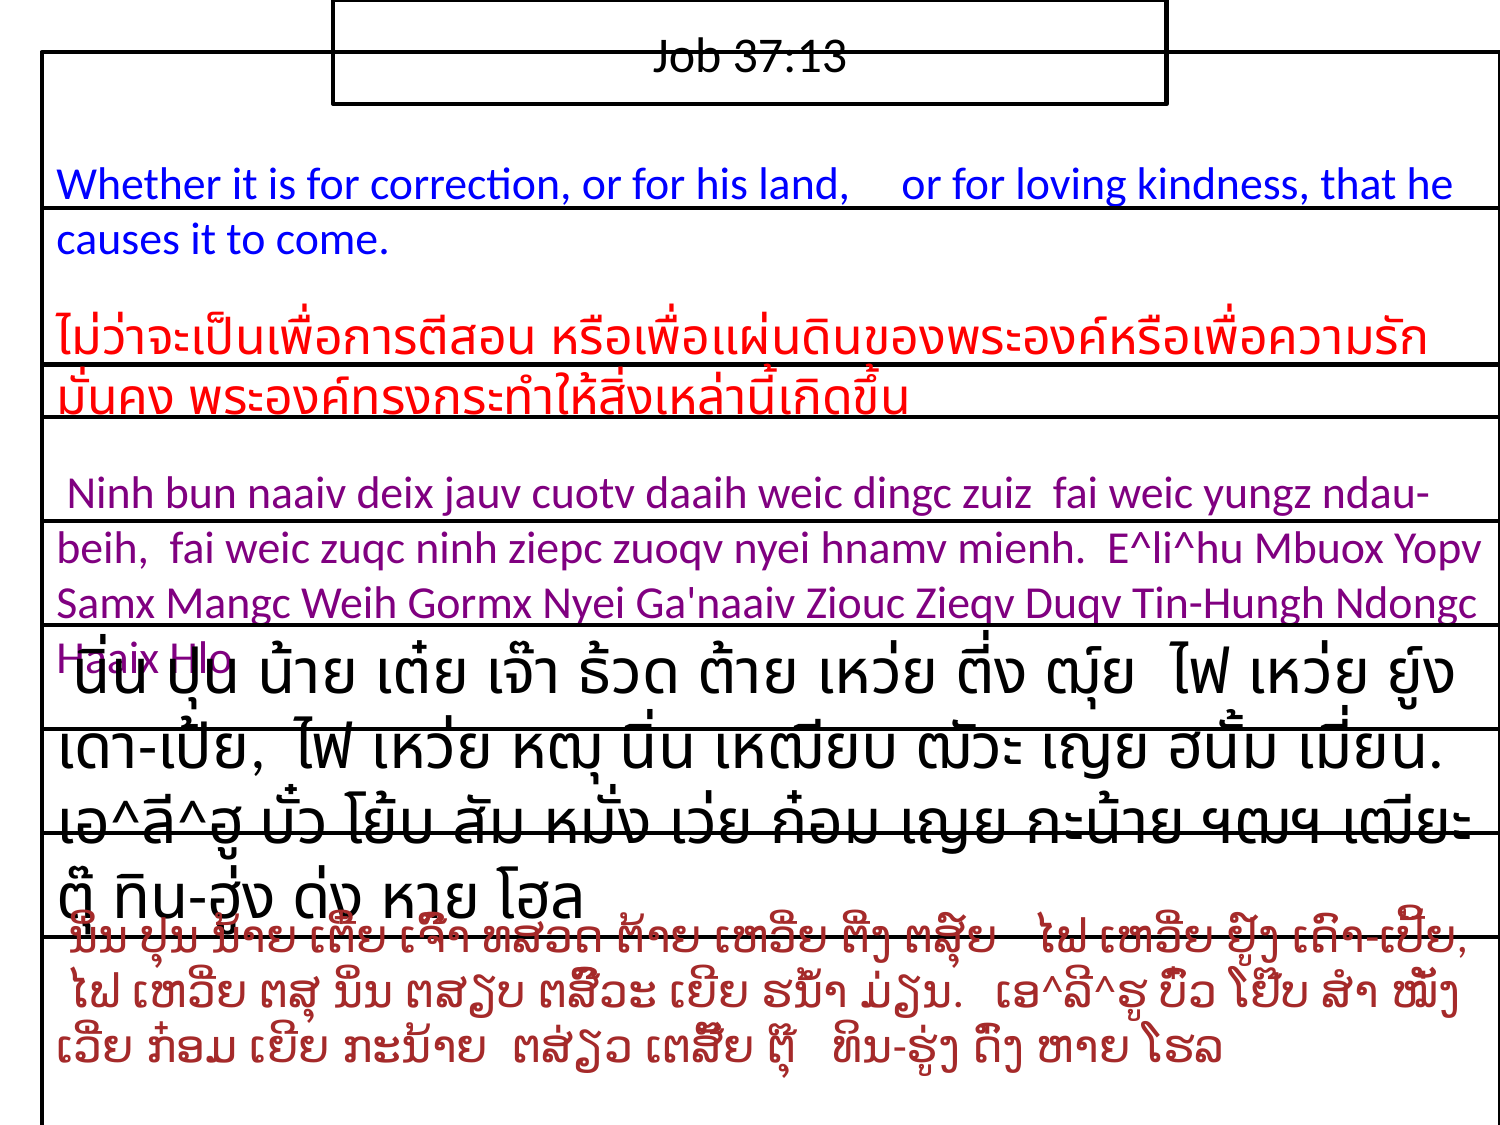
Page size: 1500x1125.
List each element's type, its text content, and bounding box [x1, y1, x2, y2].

text_box Ninh bun naaiv deix jauv cuotv daaih weic dingc zuiz fai weic yungz ndau-beih, fai weic zuqc ninh ziepc zuoqv nyei hnamv mienh. E^li^hu Mbuox Yopv Samx Mangc Weih Gormx Nyei Ga'naaiv Ziouc Zieqv Duqv Tin-Hungh Ndongc Haaix Hlo [40, 415, 1500, 623]
text_box ນິ່ນ ປຸນ ນ້າຍ ເຕີ໋ຍ ເຈົ໊າ ທສວດ ຕ້າຍ ເຫວີ່ຍ ຕີ່ງ ຕສຸ໌ຍ ໄຟ ເຫວີ່ຍ ຢູ໌ງ ເດົາ-ເປີ້ຍ, ໄຟ ເຫວີ່ຍ ຕສຸ ນິ່ນ ຕສຽບ ຕສົ໊ວະ ເຍີຍ ຮນ້ຳ ມ່ຽນ. ເອ^ລີ^ຮູ ບົ໋ວ ໂຢ໊ບ ສຳ ໝັ່ງເວີ່ຍ ກ໋ອມ ເຍີຍ ກະນ້າຍ ຕສ່ຽວ ເຕສັ໊ຍ ຕຸ໊ ທິນ-ຮູ່ງ ດົ່ງ ຫາຍ ໂຮລ [40, 831, 1500, 1125]
text_box นิ่น ปุน น้าย เต๋ย เจ๊า ธ้วด ต้าย เหว่ย ตี่ง ฒุ์ย ไฟ เหว่ย ยู์ง เดา-เป้ย, ไฟ เหว่ย หฒุ นิ่น เหฒียบ ฒัวะ เญย ฮนั้ม เมี่ยน. เอ^ลี^ฮู บั๋ว โย้บ สัม หมั่ง เว่ย ก๋อม เญย กะน้าย ฯฒฯ เฒียะ ตุ๊ ทิน-ฮู่ง ด่ง หาย โฮล [40, 623, 1500, 831]
text_box Whether it is for correction, or for his land, or for loving kindness, that he causes it to come. [40, 50, 1500, 206]
text_box Job 37:13 [331, 0, 1169, 50]
text_box ไม่​ว่า​จะ​เป็น​เพื่อ​การ​ตี​สอน หรือ​เพื่อ​แผ่นดิน​ของ​พระ​องค์หรือ​เพื่อ​ความ​รัก​มั่นคง ​พระ​องค์​ทรง​กระทำ​ให้​สิ่ง​เหล่า​นี้​เกิดขึ้น [40, 206, 1500, 415]
